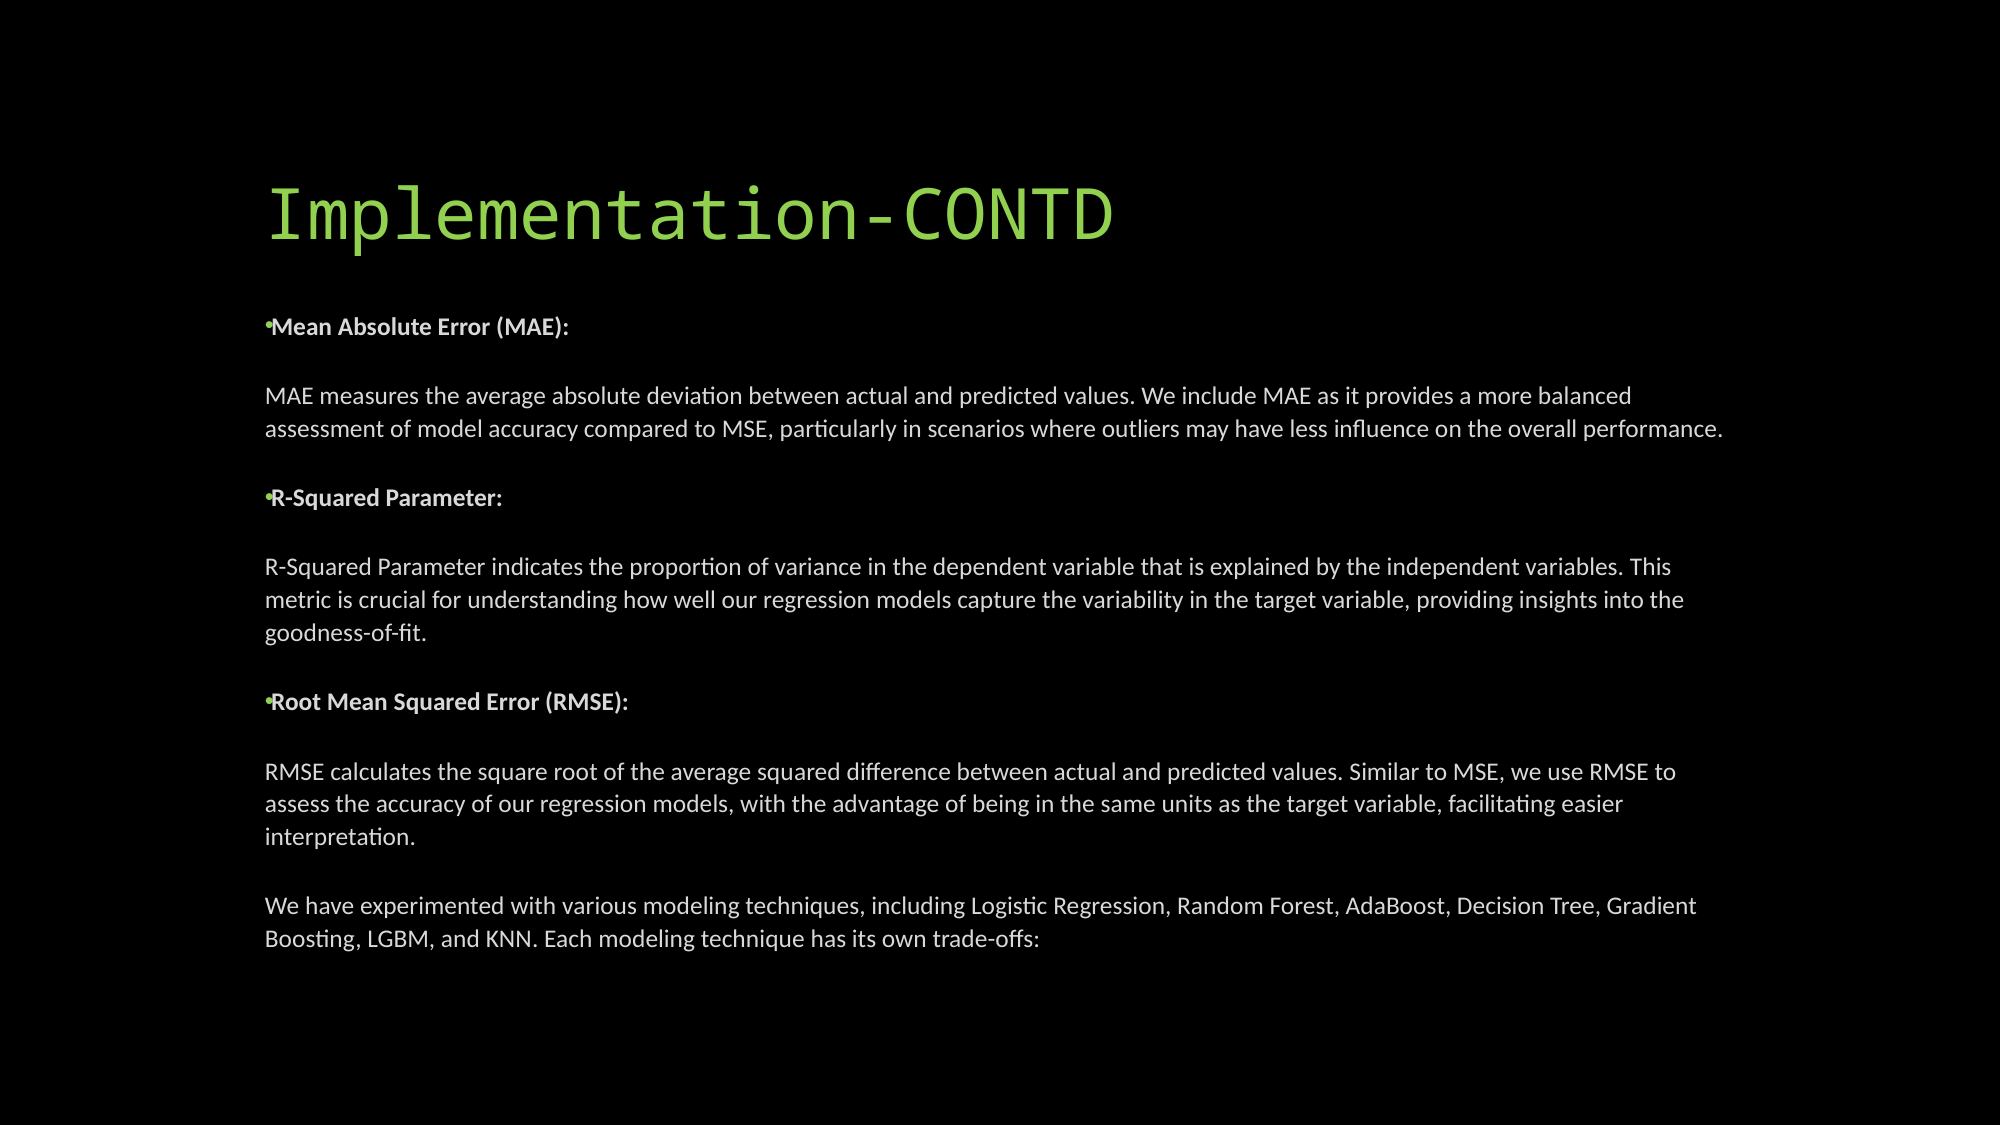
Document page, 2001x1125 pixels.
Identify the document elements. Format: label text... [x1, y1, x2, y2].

title Implementation-CONTD [249, 75, 1750, 263]
list Mean Absolute Error (MAE): MAE measures the average absolute deviation between actual and predicted values. We include MAE as it provides a more balanced assessment of model accuracy compared to MSE, particularly in scenarios where outliers may have less influence on the overall performance. R-Squared Parameter: R-Squared Parameter indicates the proportion of variance in the dependent variable that is explained by the independent variables. This metric is crucial for understanding how well our regression models capture the variability in the target variable, providing insights into the goodness-of-fit. Root Mean Squared Error (RMSE): RMSE calculates the square root of the average squared difference between actual and predicted values. Similar to MSE, we use RMSE to assess the accuracy of our regression models, with the advantage of being in the same units as the target variable, facilitating easier interpretation. We have experimented with various modeling techniques, including Logistic Regression, Random Forest, AdaBoost, Decision Tree, Gradient Boosting, LGBM, and KNN. Each modeling technique has its own trade-offs: [249, 299, 1750, 1000]
